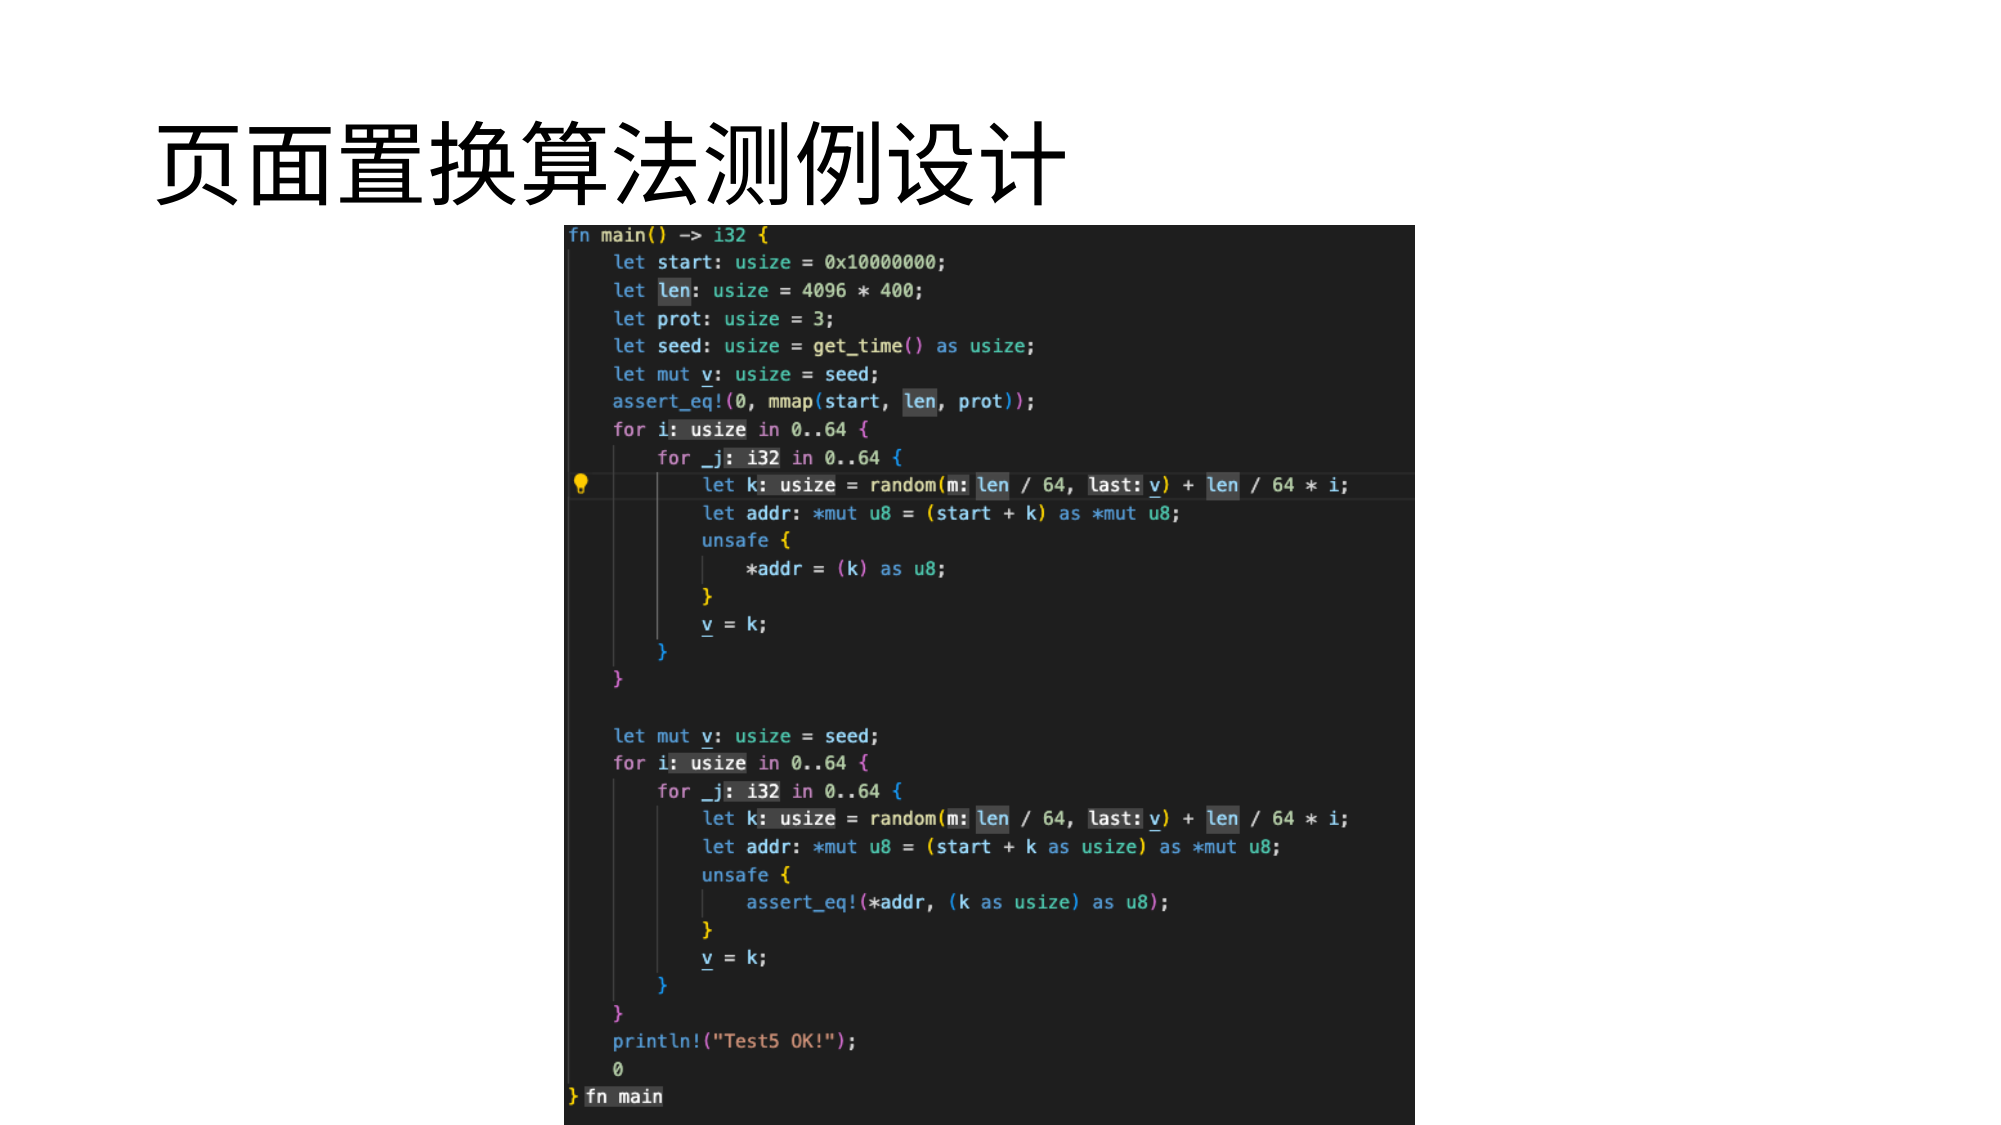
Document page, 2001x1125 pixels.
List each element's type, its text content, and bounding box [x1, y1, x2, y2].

title 页面置换算法测例设计 [137, 59, 1863, 278]
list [564, 225, 1415, 1125]
